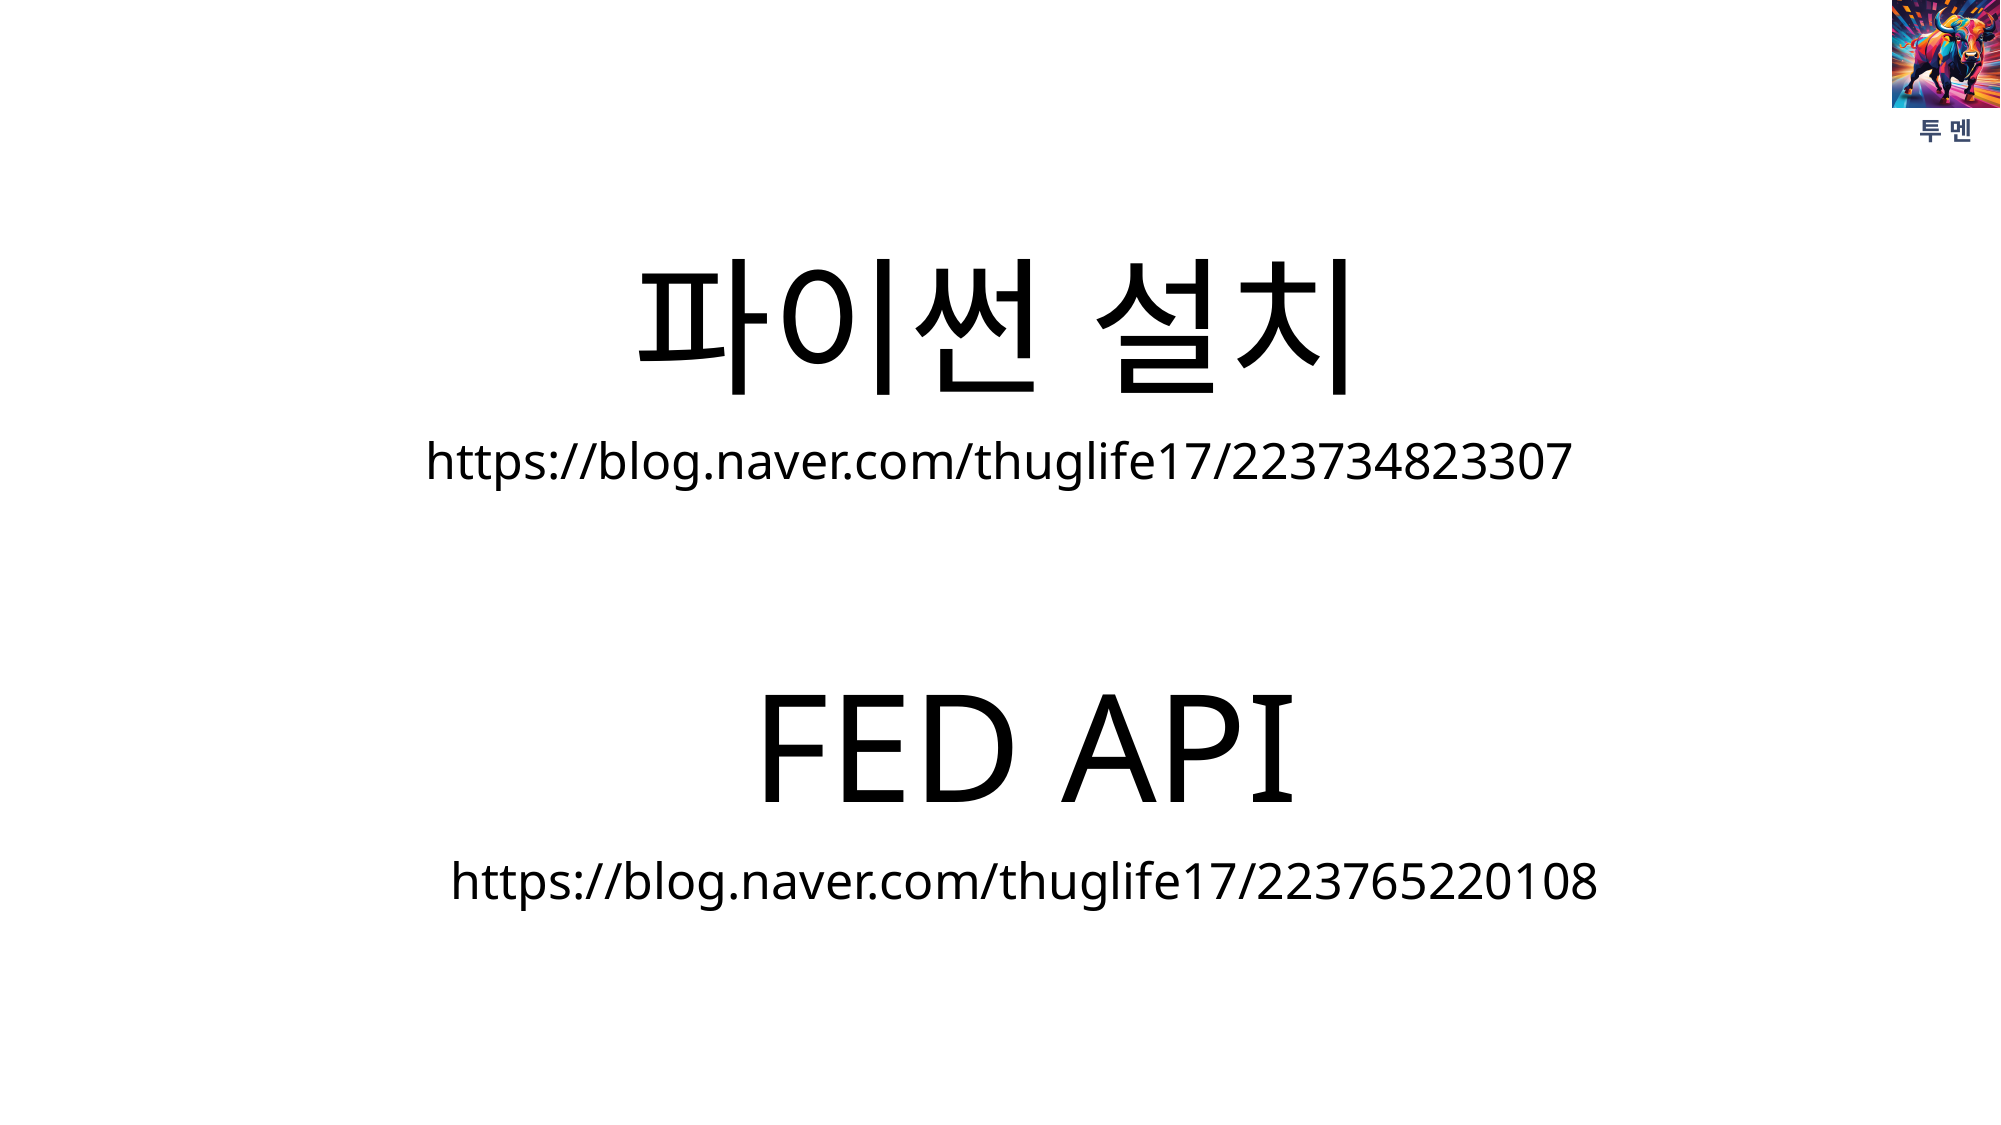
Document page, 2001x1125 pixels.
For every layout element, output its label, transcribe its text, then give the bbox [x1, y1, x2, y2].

text_box https://blog.naver.com/thuglife17/223734823307 [410, 422, 1590, 498]
text_box 파이썬 설치 [619, 225, 1381, 421]
text_box https://blog.naver.com/thuglife17/223765220108 [435, 842, 1615, 918]
text_box FED API [736, 645, 1314, 841]
picture [1892, 0, 2000, 108]
